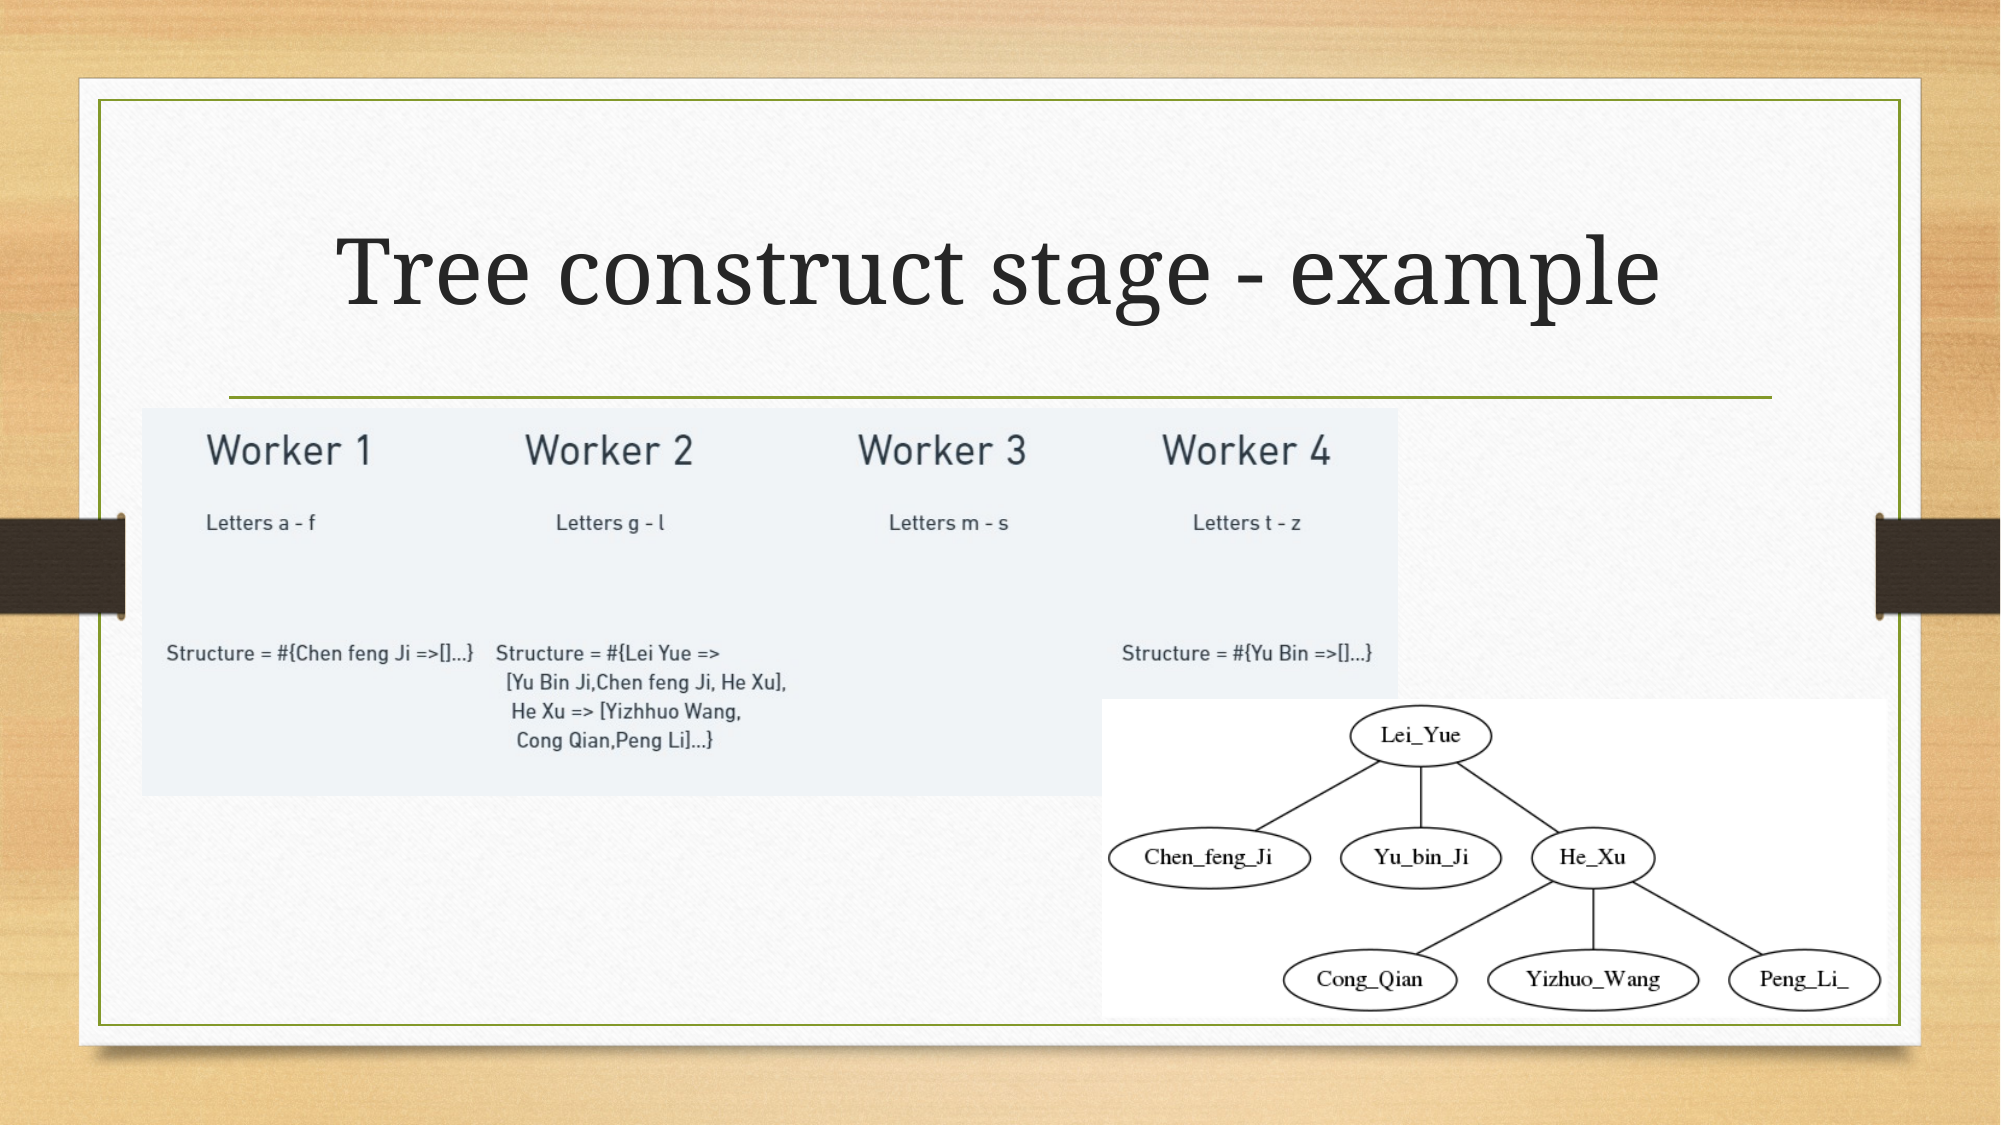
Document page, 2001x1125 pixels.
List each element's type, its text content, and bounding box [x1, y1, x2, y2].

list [142, 408, 1398, 796]
title Tree construct stage - example [212, 161, 1788, 375]
picture [0, 0, 2001, 1125]
